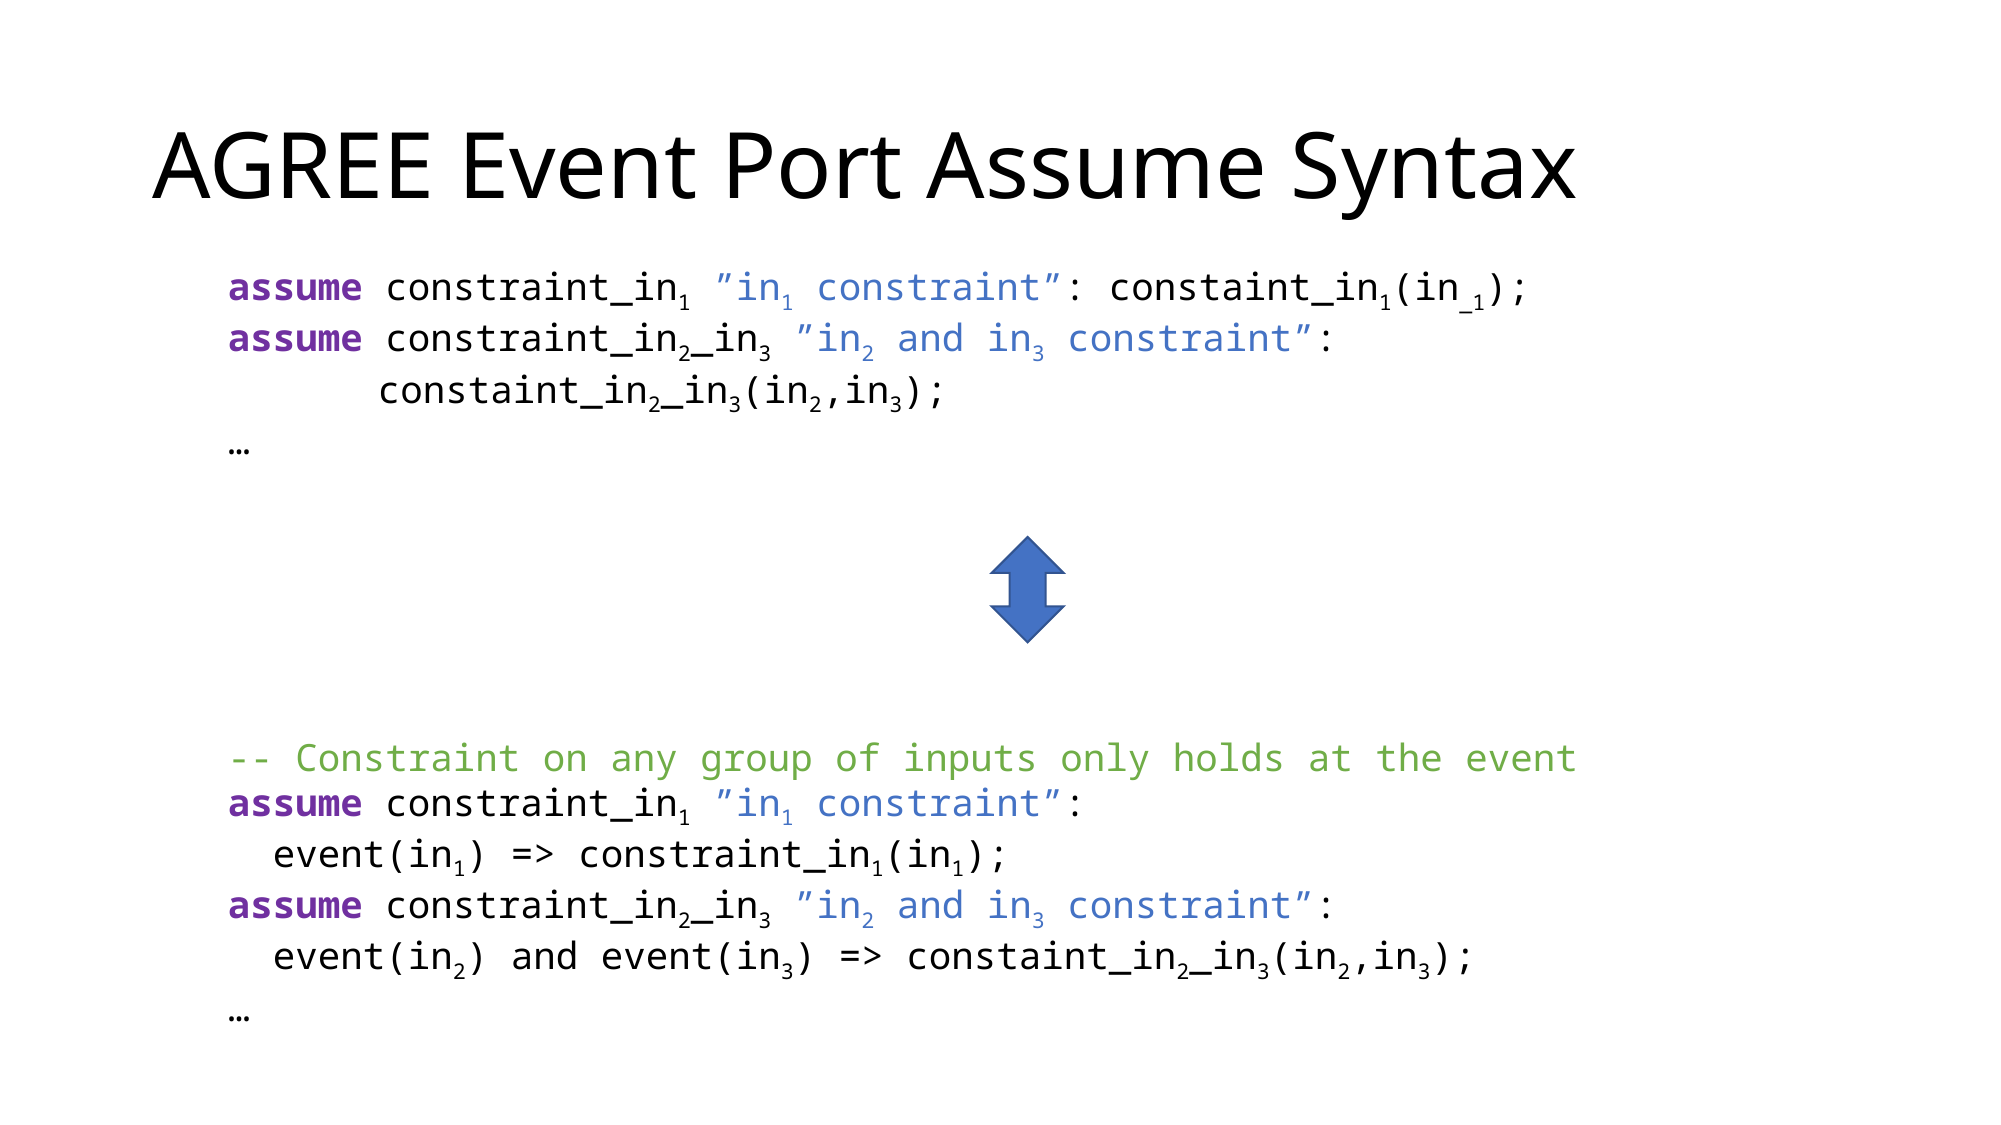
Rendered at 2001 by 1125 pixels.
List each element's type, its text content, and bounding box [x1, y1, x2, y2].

title AGREE Event Port Assume Syntax [137, 59, 1863, 278]
text_box -- Constraint on any group of inputs only holds at the event assume constraint_in1 ”in1 constraint”: event(in1) => constraint_in1(in1); assume constraint_in2_in3 ”in2 and in3 constraint”: event(in2) and event(in3) => constaint_in2_in3(in2,in3); … [213, 726, 1623, 1036]
text_box assume constraint_in1 ”in1 constraint”: constaint_in1(in_1); assume constraint_in2_in3 ”in2 and in3 constraint”: constaint_in2_in3(in2,in3); … [213, 255, 1637, 470]
text_box [989, 535, 1067, 644]
